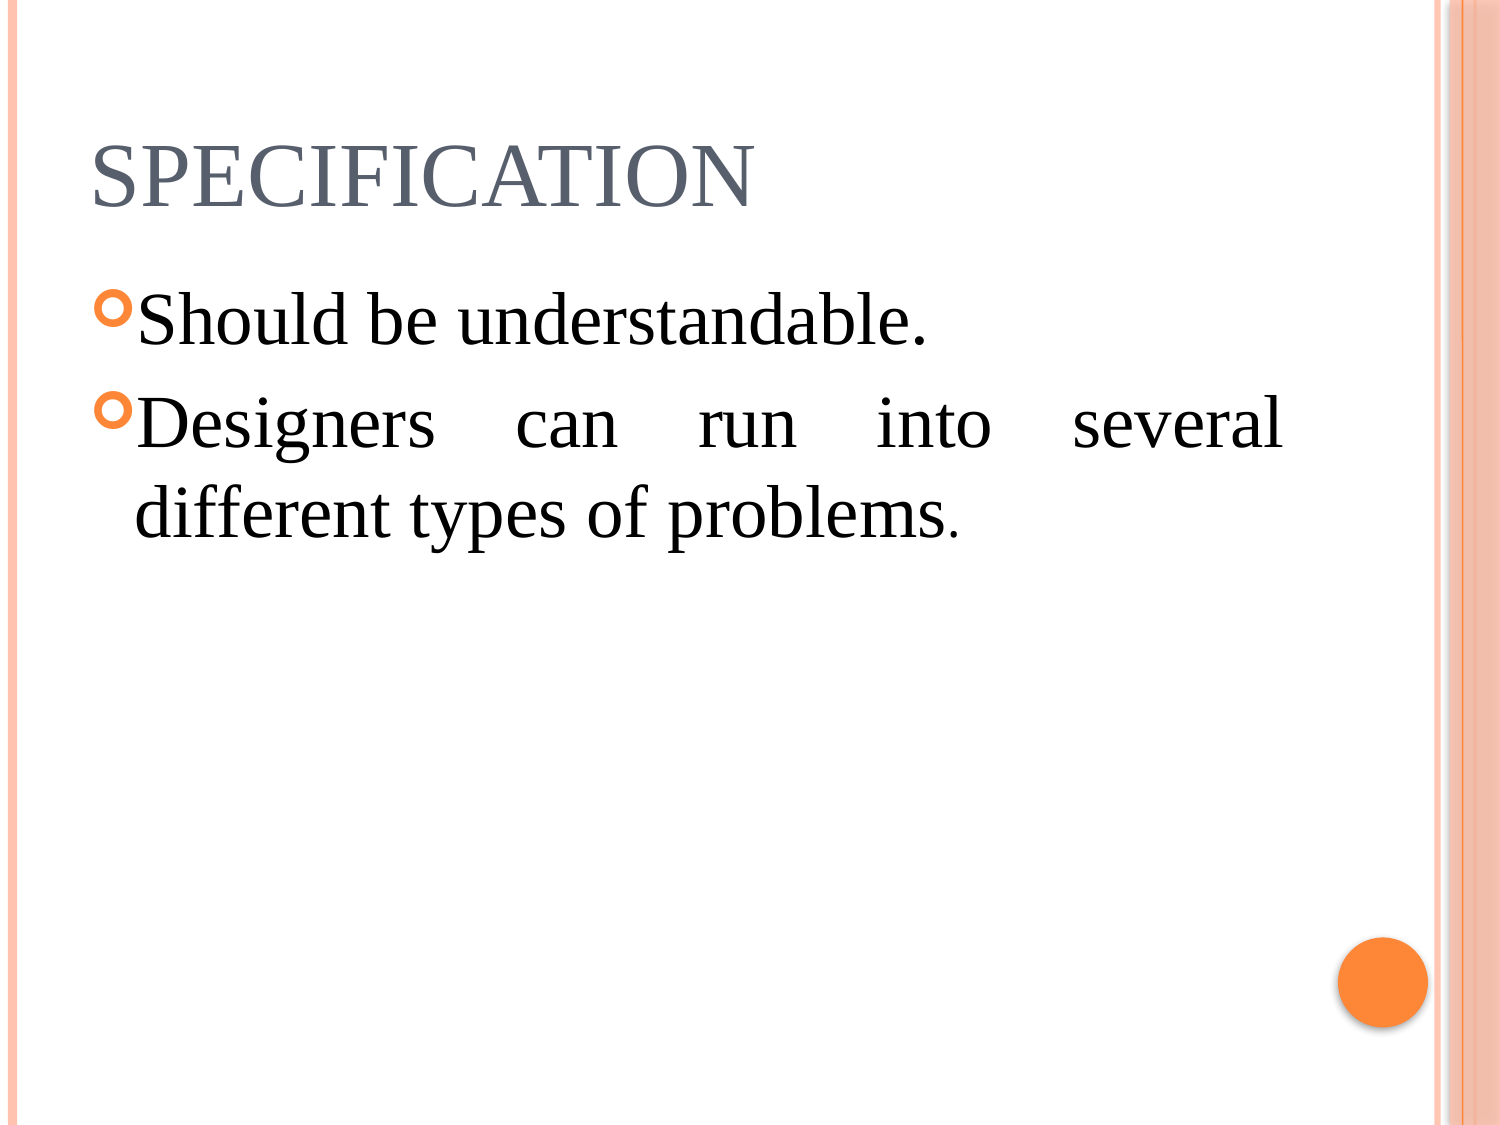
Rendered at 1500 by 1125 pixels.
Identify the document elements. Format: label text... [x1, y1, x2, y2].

title specification [75, 45, 1300, 233]
list Should be understandable. Designers can run into several different types of problems. [75, 262, 1300, 1062]
